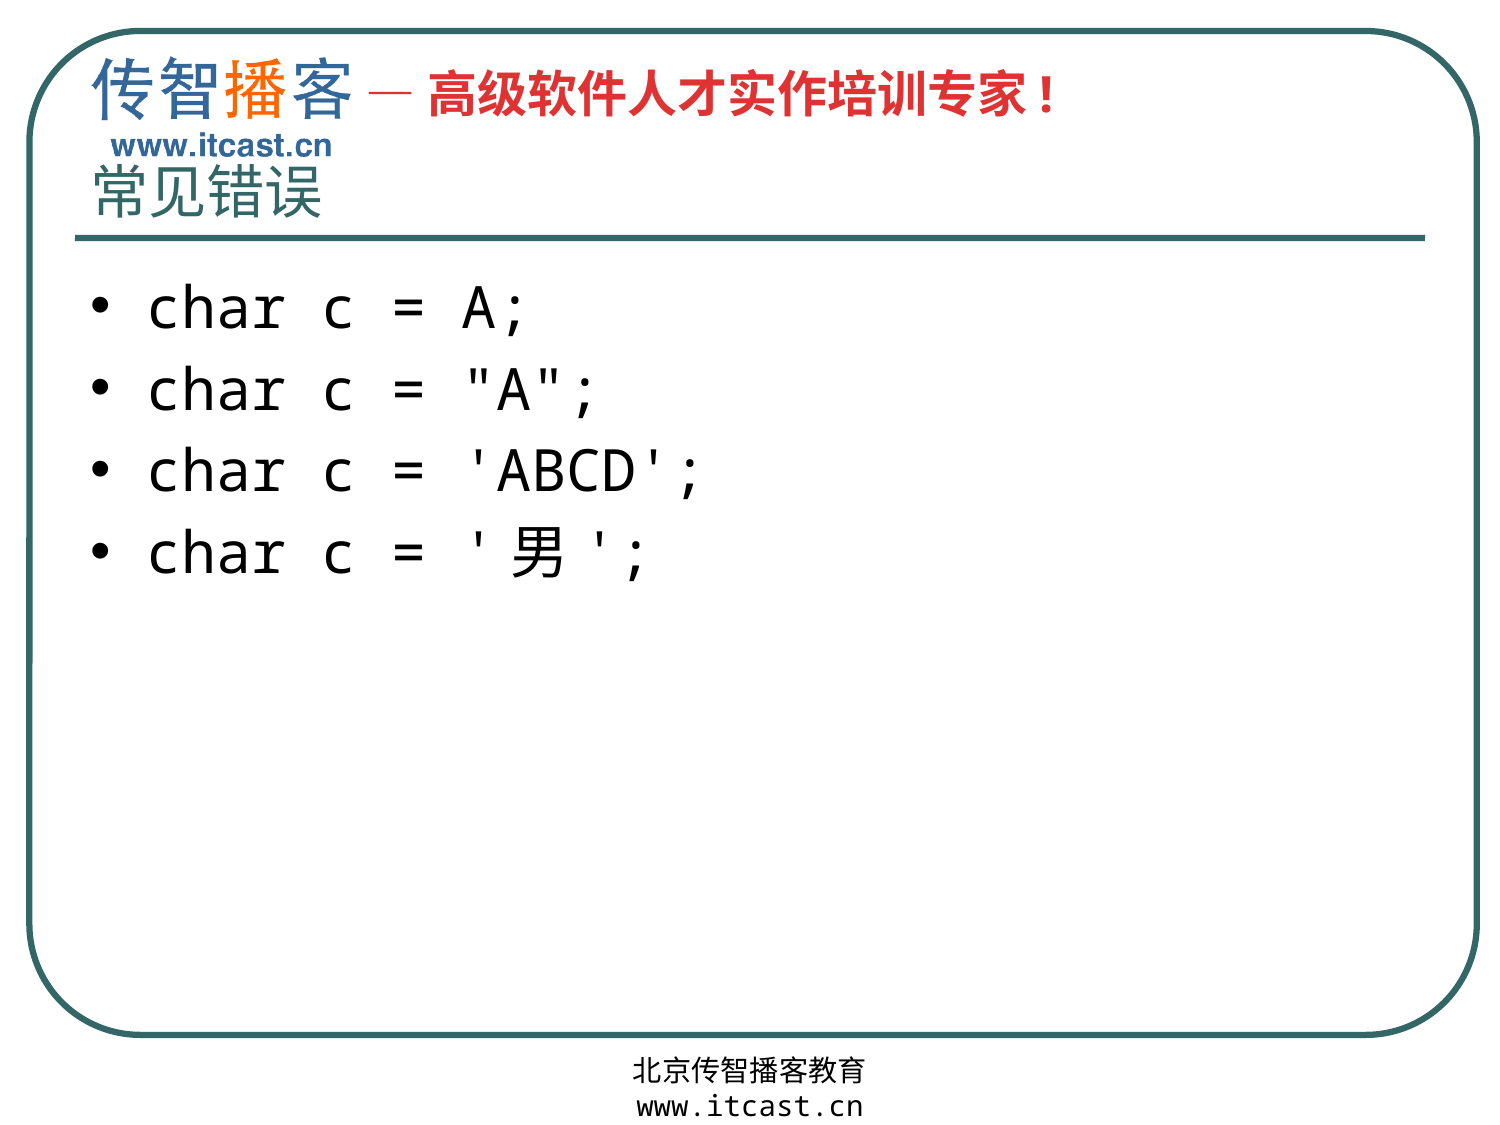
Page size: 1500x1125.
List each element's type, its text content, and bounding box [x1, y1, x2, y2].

title 常见错误 [75, 45, 1425, 233]
list char c = A; char c = "A"; char c = 'ABCD'; char c = '男'; [75, 262, 1425, 1005]
